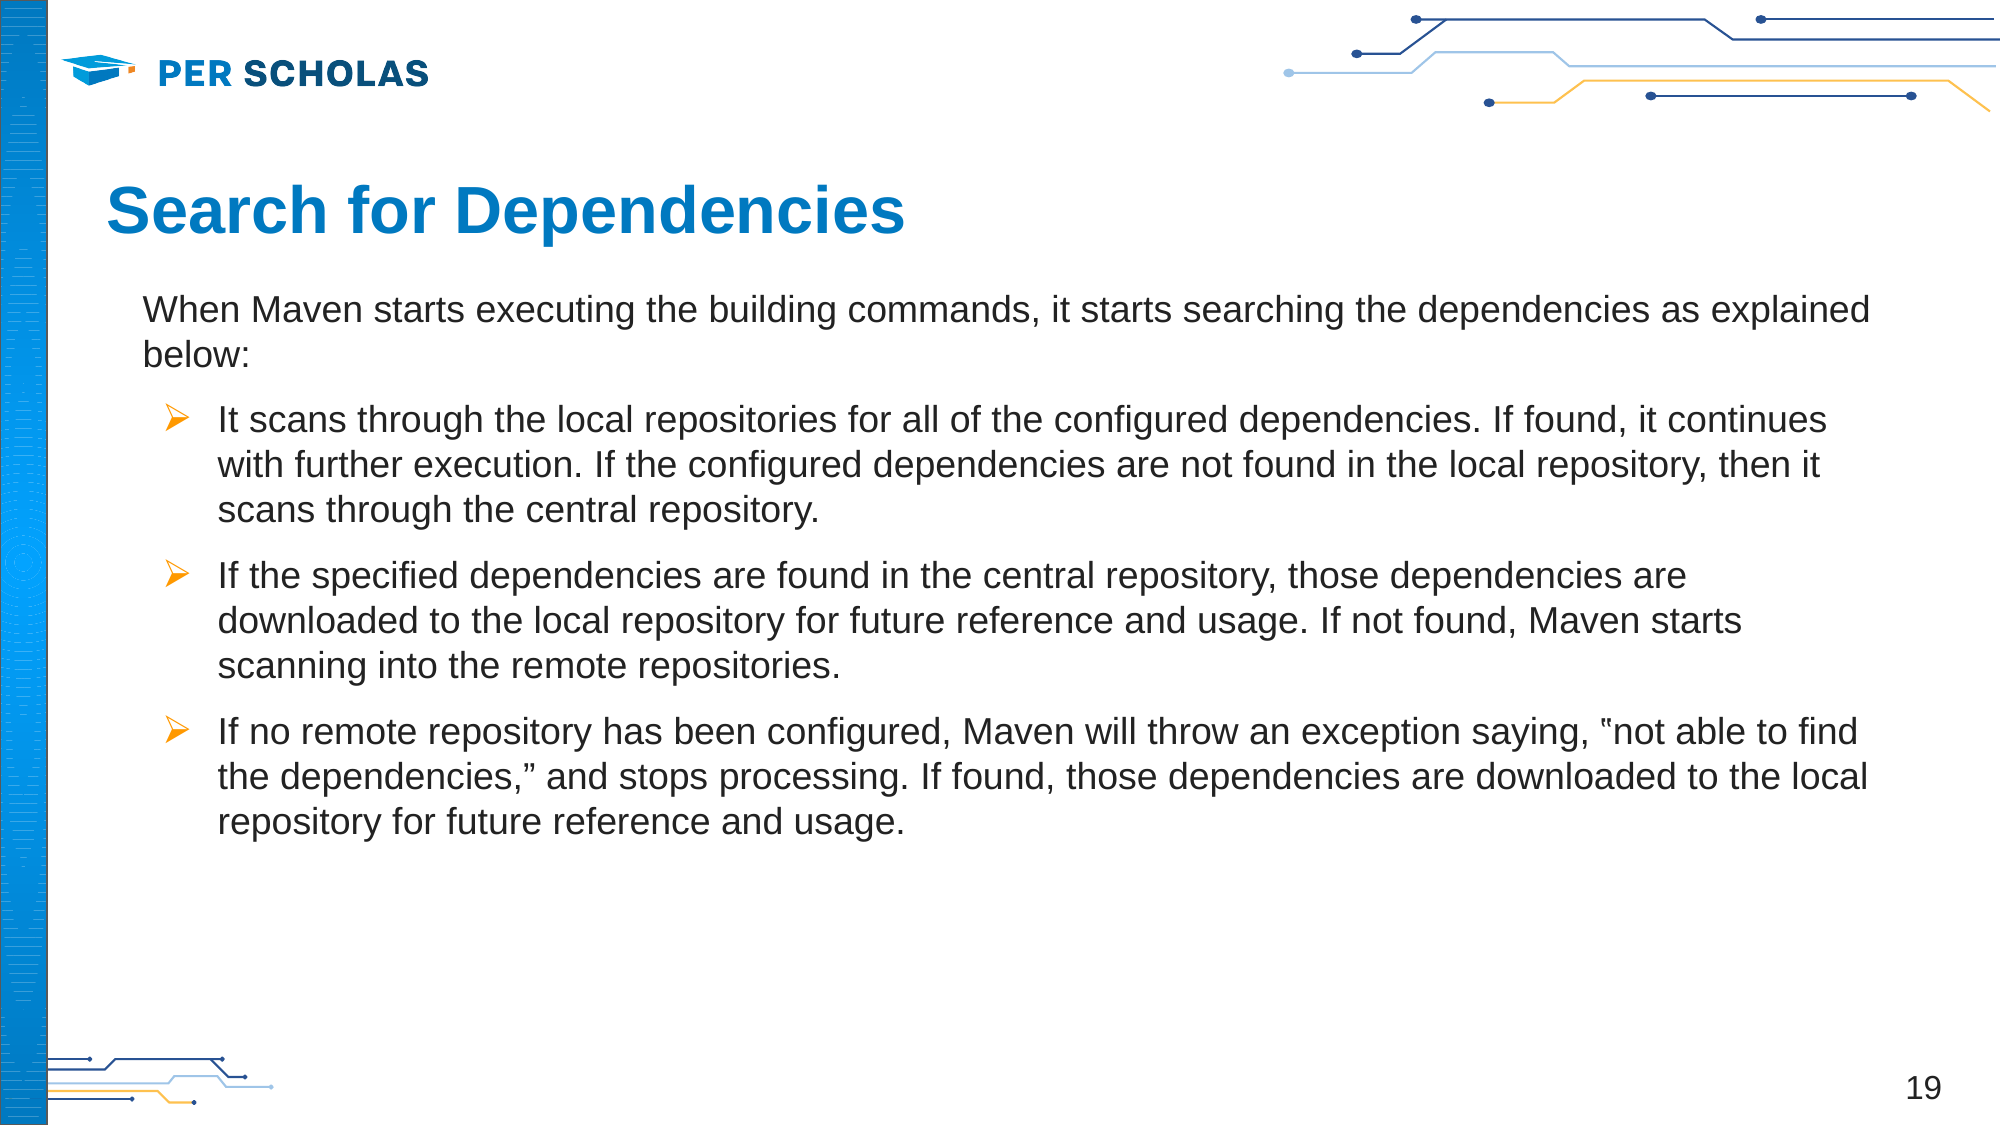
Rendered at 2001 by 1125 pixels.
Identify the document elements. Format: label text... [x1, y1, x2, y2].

title Search for Dependencies [91, 148, 1868, 265]
slide_number ‹#› [1860, 1024, 1988, 1114]
picture [48, 23, 452, 110]
list When Maven starts executing the building commands, it starts searching the dependencies as explained below: It scans through the local repositories for all of the configured dependencies. If found, it continues with further execution. If the configured dependencies are not found in the local repository, then it scans through the central repository. If the specified dependencies are found in the central repository, those dependencies are downloaded to the local repository for future reference and usage. If not found, Maven starts scanning into the remote repositories. If no remote repository has been configured, Maven will throw an exception saying, ‟not able to find the dependencies,” and stops processing. If found, those dependencies are downloaded to the local repository for future reference and usage. [127, 269, 1890, 1025]
